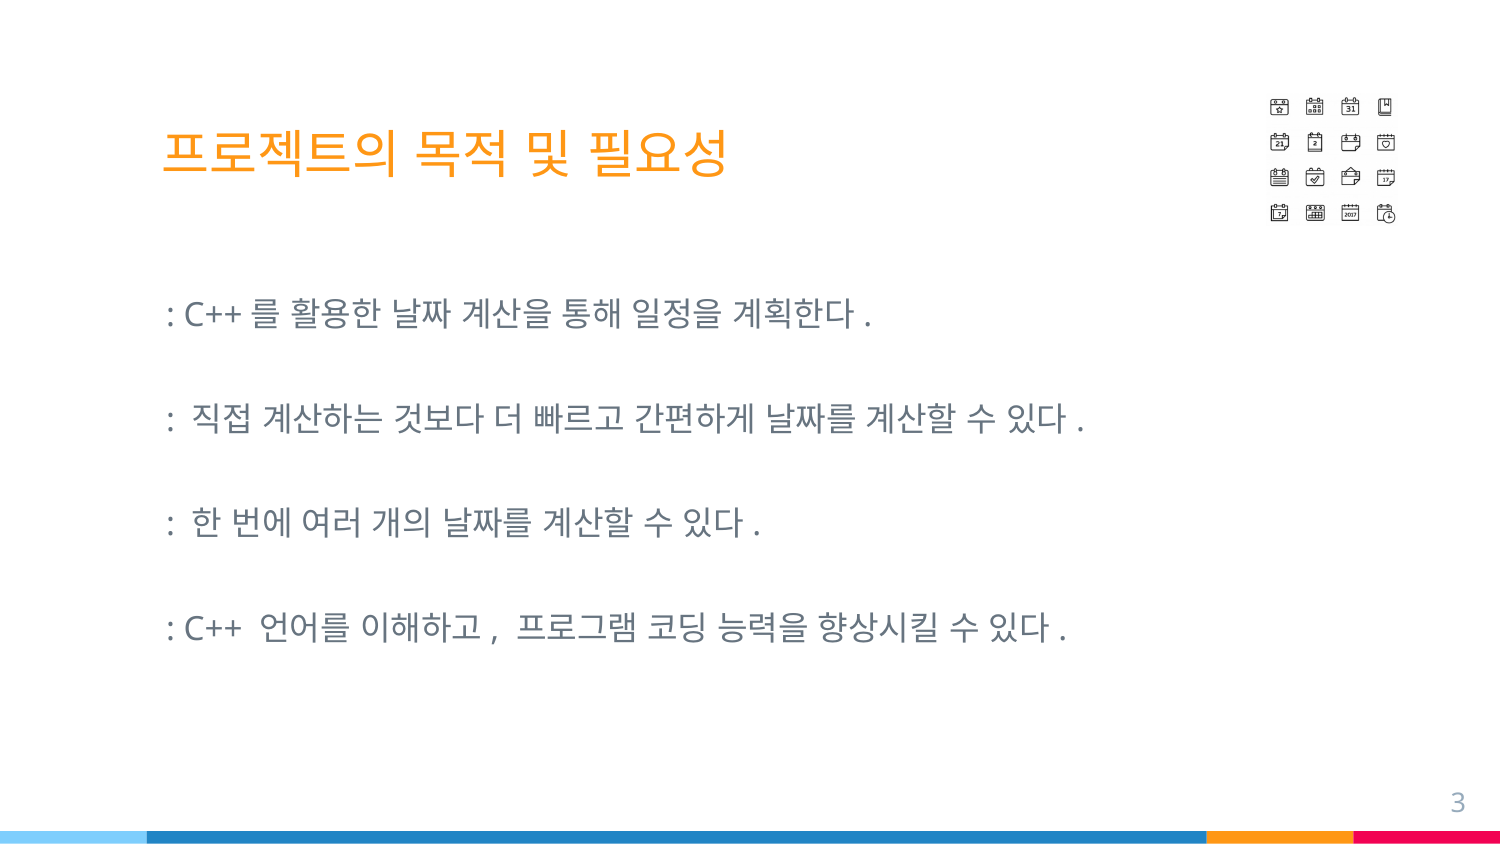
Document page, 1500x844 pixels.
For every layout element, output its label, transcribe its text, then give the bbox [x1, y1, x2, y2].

list : C++를 활용한 날짜 계산을 통해 일정을 계획한다. : 직접 계산하는 것보다 더 빠르고 간편하게 날짜를 계산할 수 있다. : 한 번에 여러 개의 날짜를 계산할 수 있다. : C++ 언어를 이해하고, 프로그램 코딩 능력을 향상시킬 수 있다. [132, 225, 1207, 809]
title 프로젝트의 목적 및 필요성 [146, 58, 1207, 200]
picture [1266, 92, 1398, 226]
slide_number 3 [1391, 770, 1482, 822]
